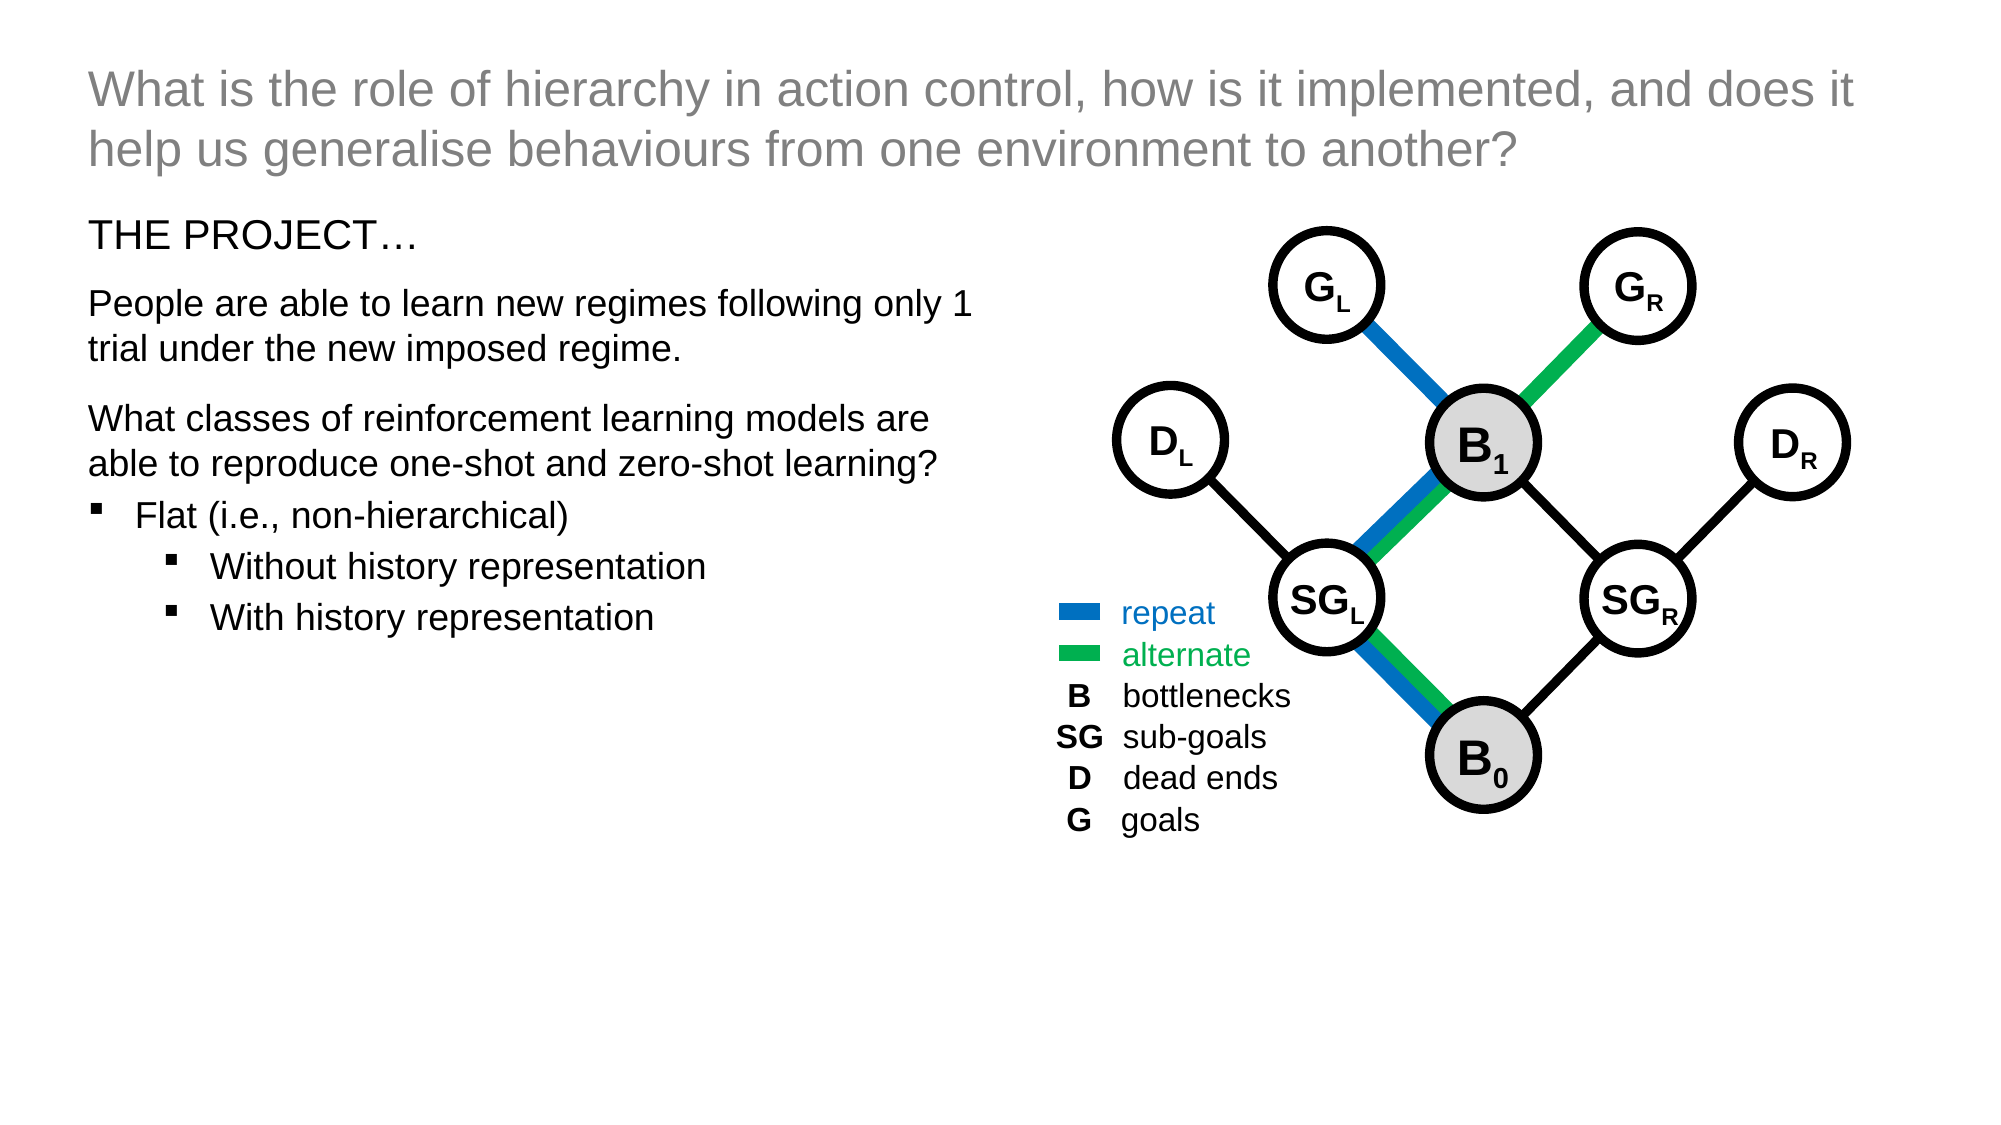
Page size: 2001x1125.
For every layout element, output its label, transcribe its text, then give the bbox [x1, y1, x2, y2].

text_box What is the role of hierarchy in action control, how is it implemented, and does it help us generalise behaviours from one environment to another? [73, 49, 1926, 185]
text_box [1040, 230, 1847, 847]
text_box THE PROJECT… [73, 200, 621, 266]
text_box People are able to learn new regimes following only 1 trial under the new imposed regime. What classes of reinforcement learning models are able to reproduce one-shot and zero-shot learning? Flat (i.e., non-hierarchical) Without history representation With history representation [73, 272, 1025, 646]
